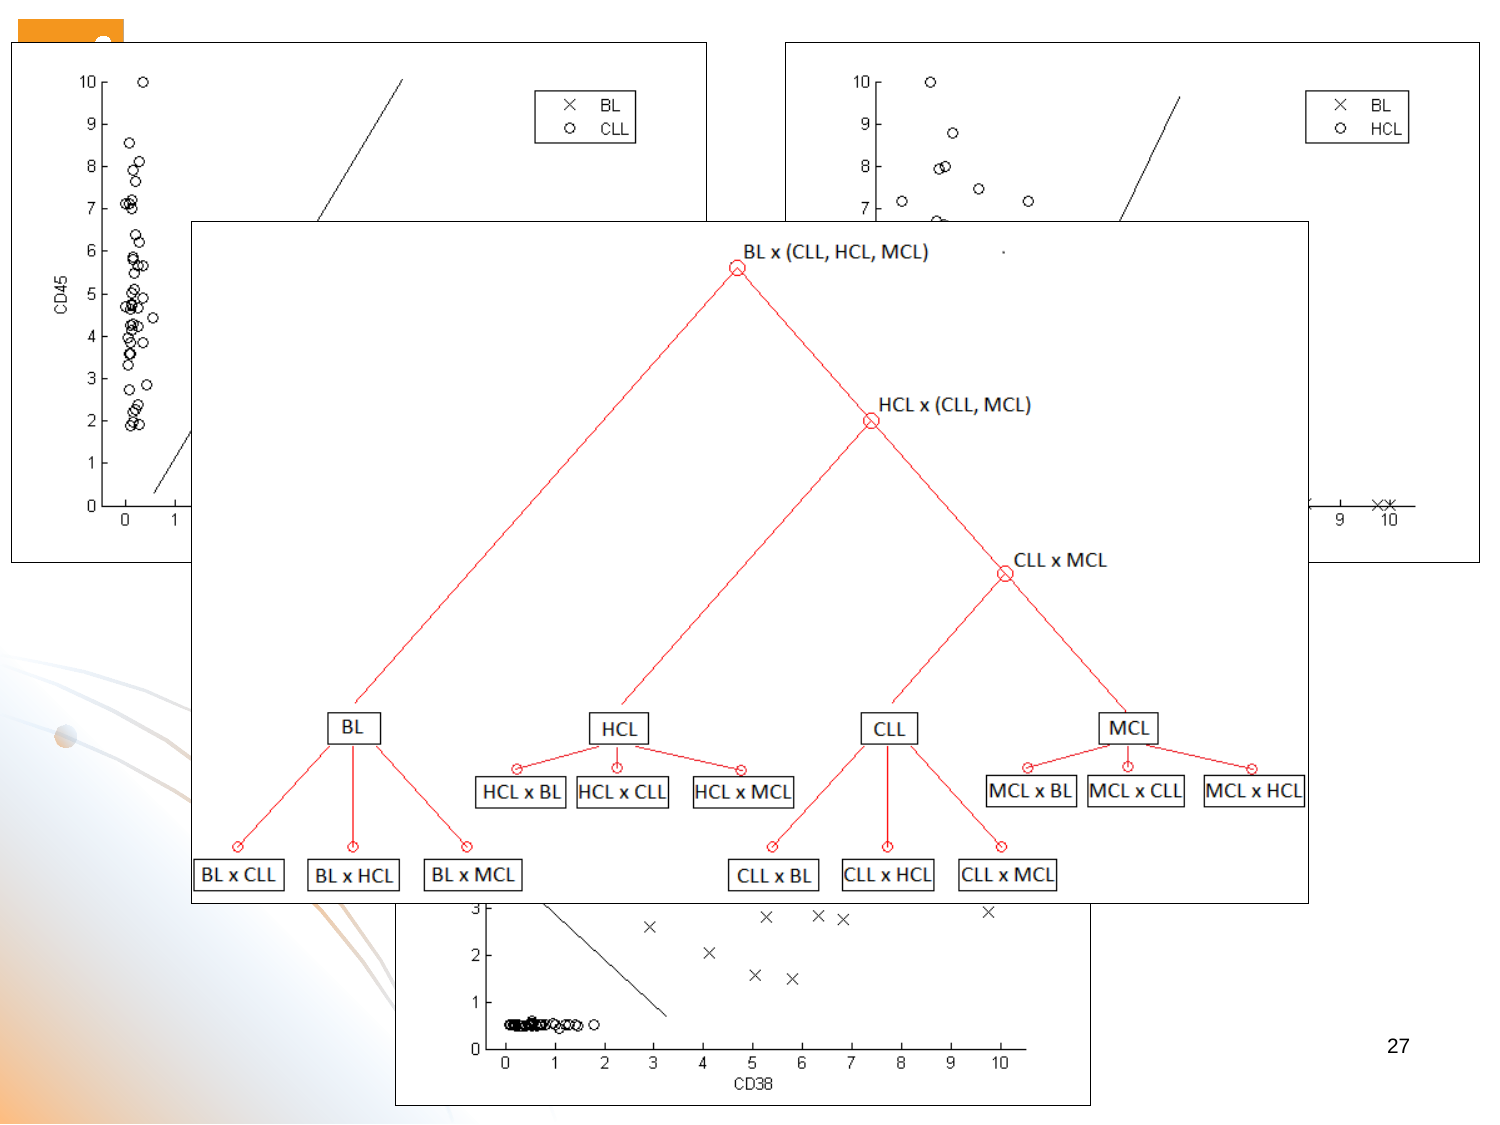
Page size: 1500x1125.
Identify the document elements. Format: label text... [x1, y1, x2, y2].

slide_number 27 [1091, 1025, 1425, 1100]
picture [11, 19, 1480, 1106]
